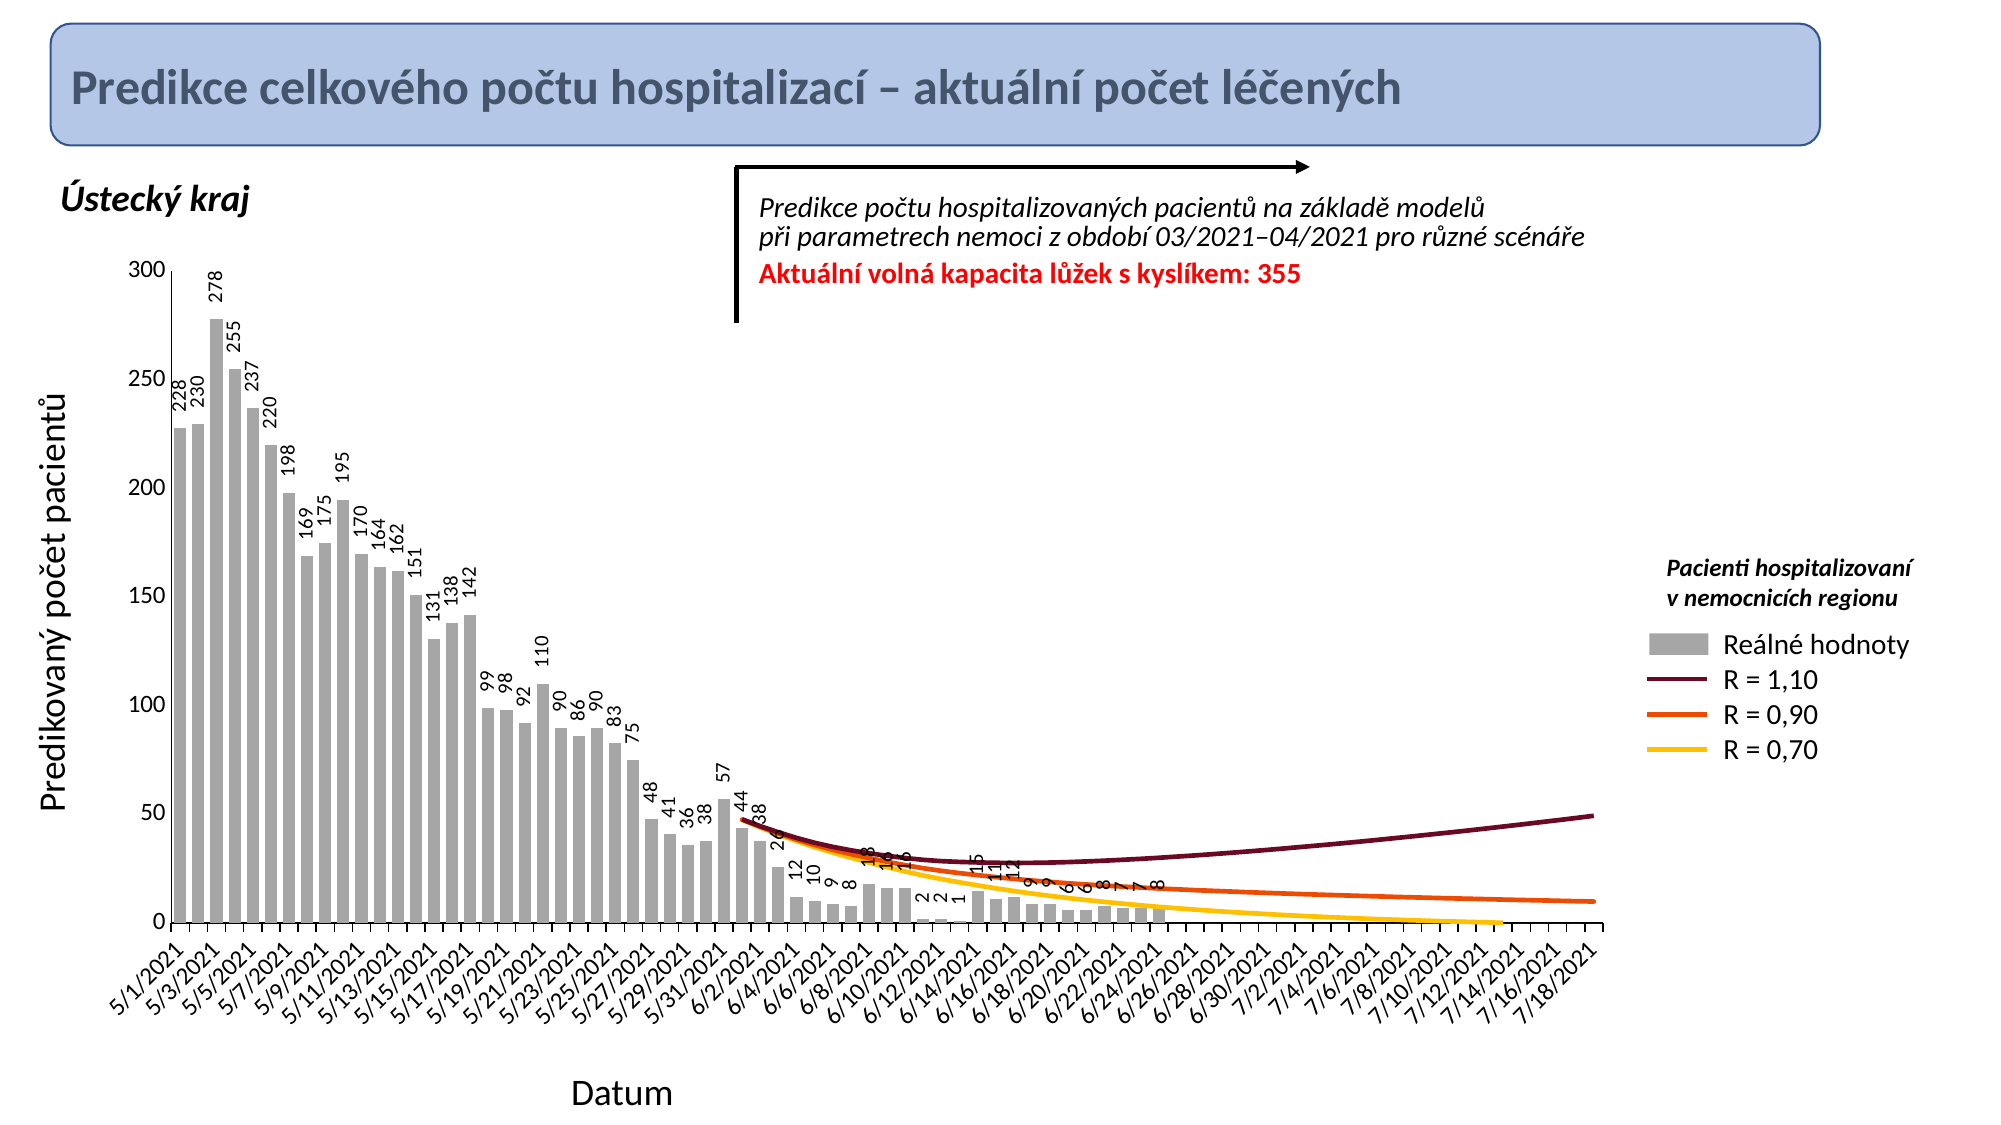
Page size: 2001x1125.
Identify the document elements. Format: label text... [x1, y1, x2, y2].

text_box Datum [556, 1067, 689, 1121]
table_header Predikce počtu hospitalizovaných pacientů na základě modelů při parametrech nemoci z období 03/2021–04/2021 pro různé scénáře [1310, 183, 1601, 245]
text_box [735, 166, 1310, 323]
chart [63, 245, 2000, 1067]
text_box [1647, 617, 1960, 775]
text_box Predikovaný počet pacientů [19, 377, 63, 828]
text_box Ústecký kraj [45, 167, 319, 227]
text_box Predikce celkového počtu hospitalizací – aktuální počet léčených [49, 22, 1822, 147]
